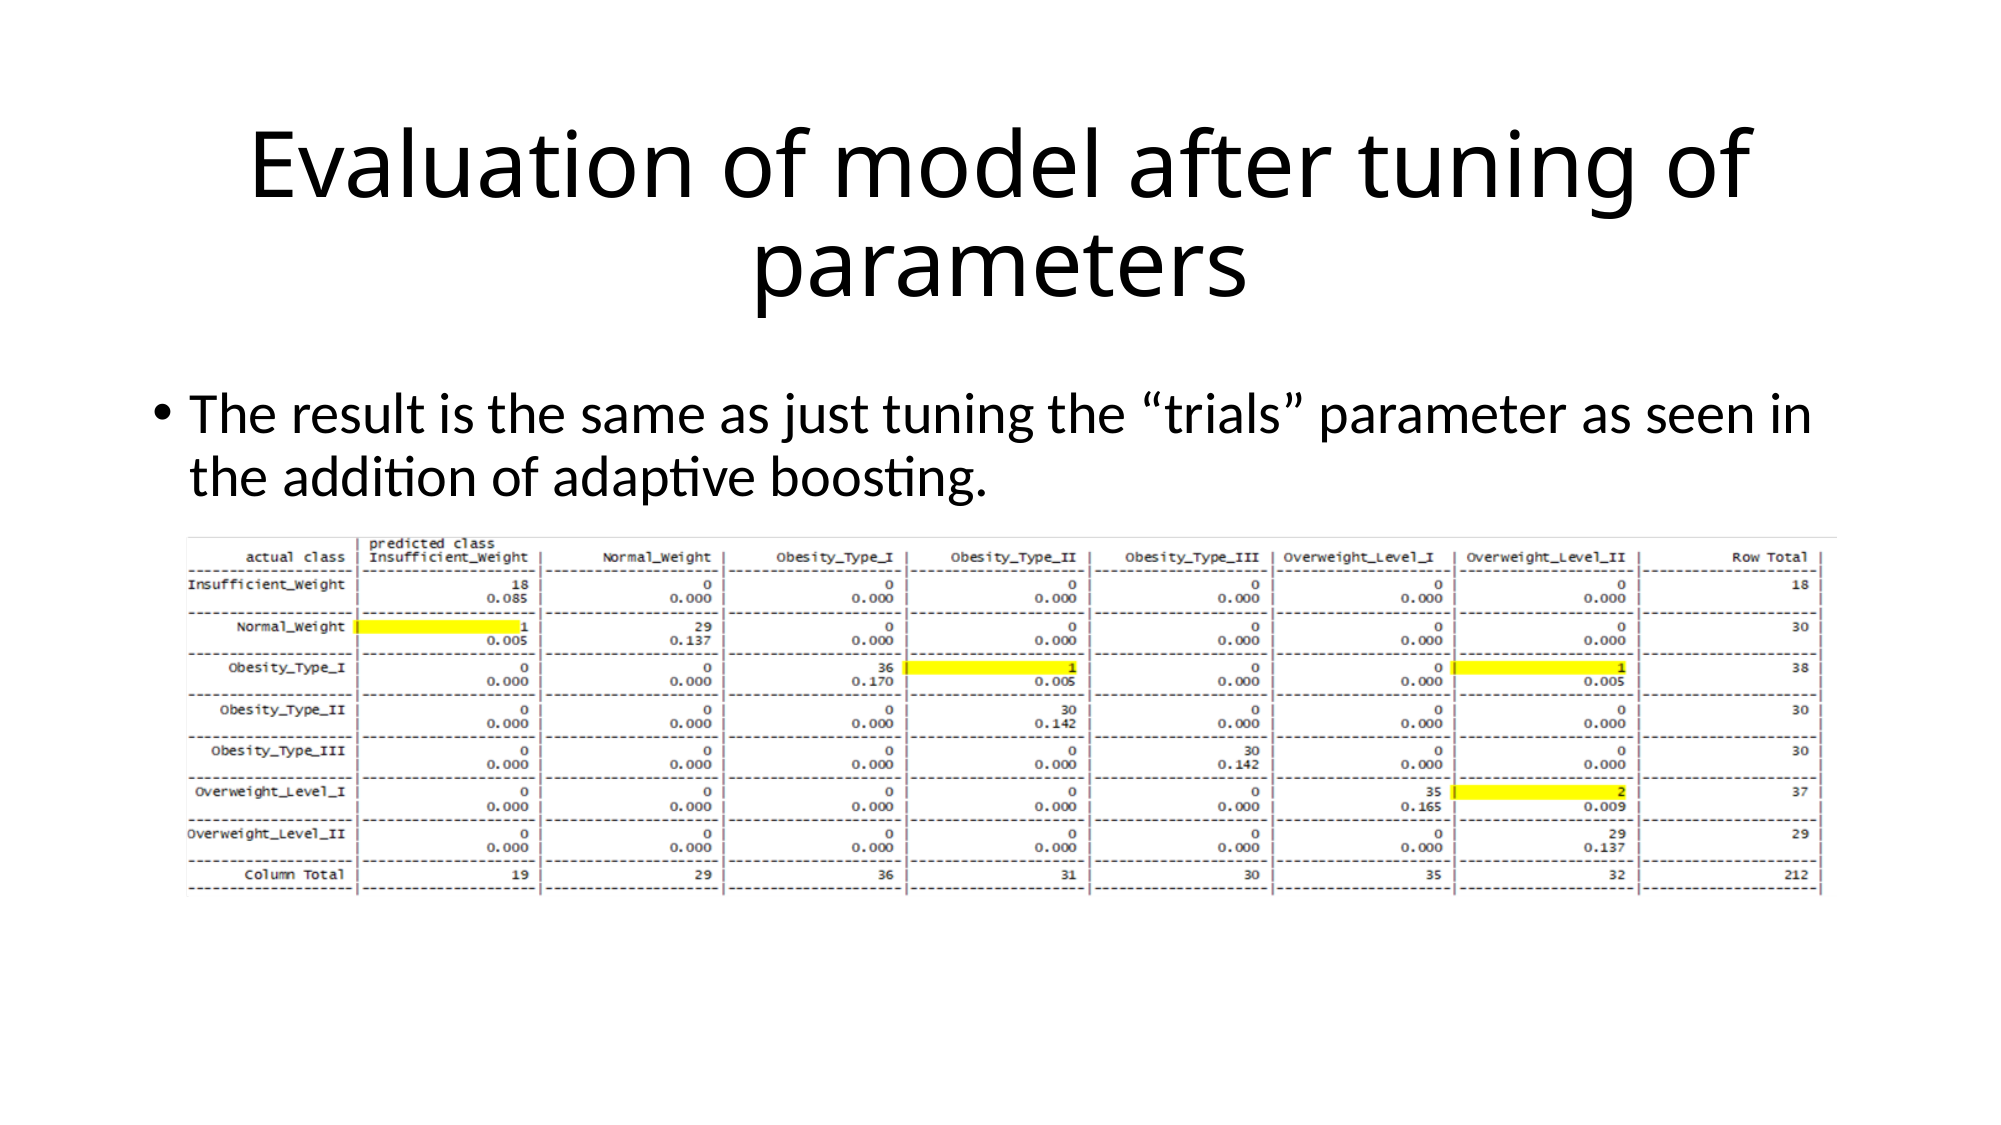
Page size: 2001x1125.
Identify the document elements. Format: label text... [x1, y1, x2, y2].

picture [182, 531, 1837, 899]
list The result is the same as just tuning the “trials” parameter as seen in the addition of adaptive boosting. [137, 376, 1863, 926]
title Evaluation of model after tuning of parameters [137, 108, 1863, 327]
